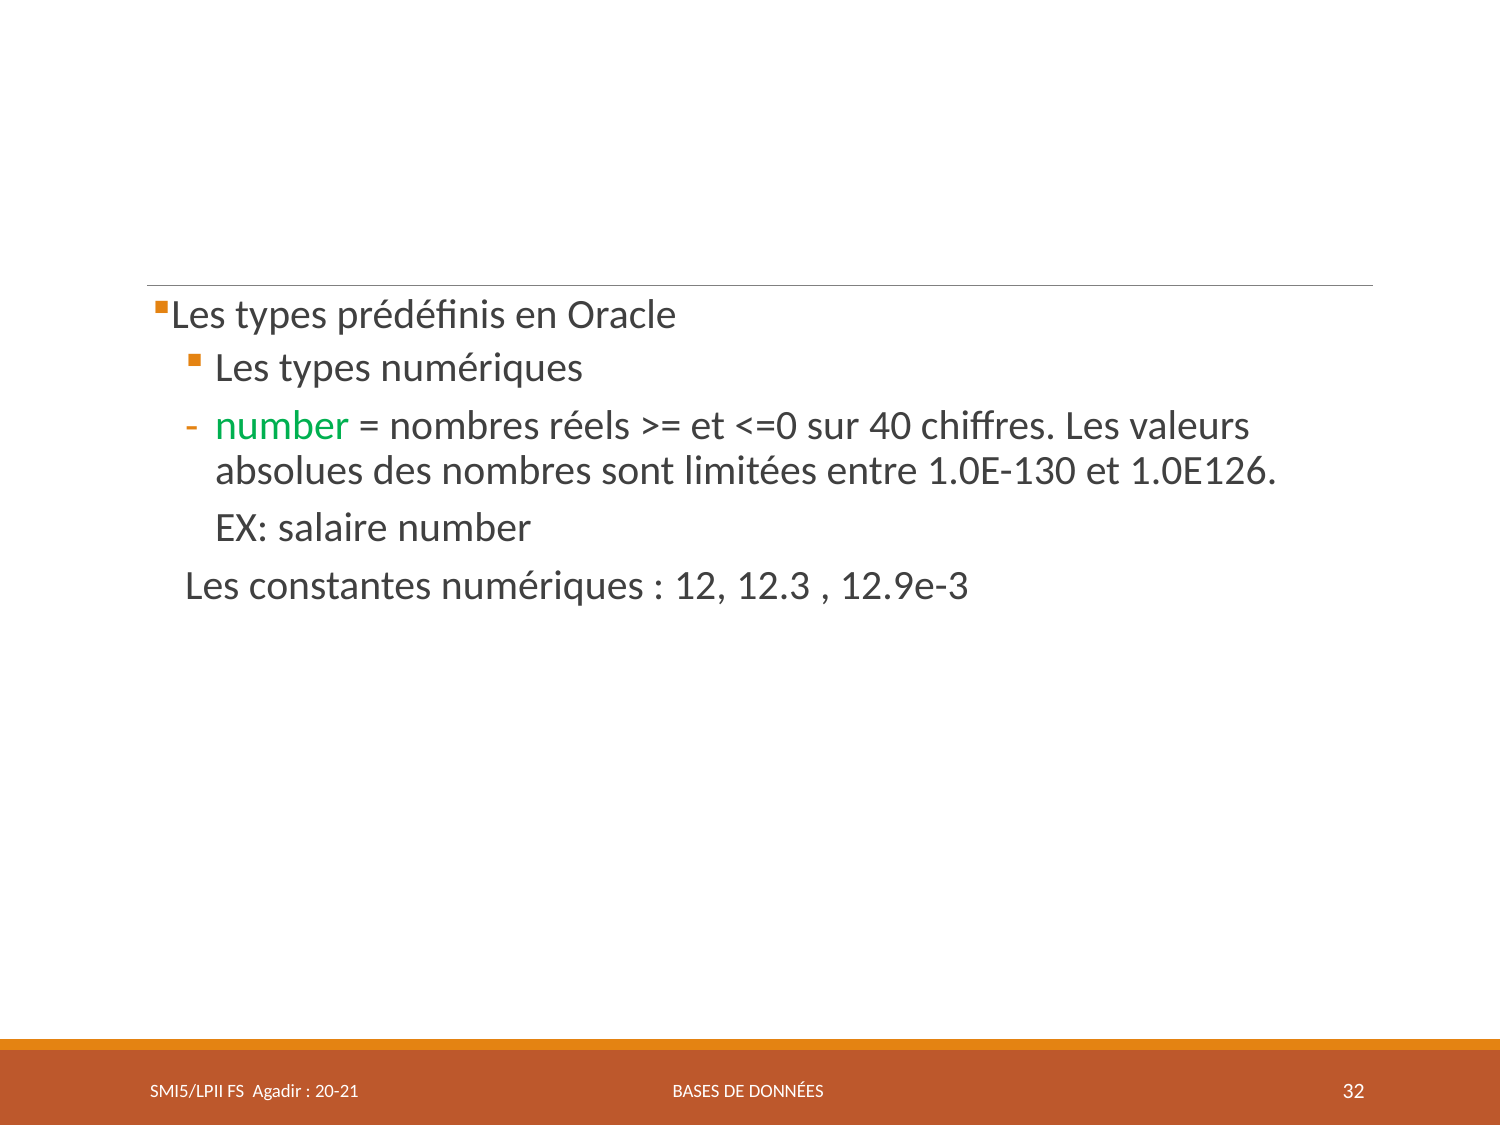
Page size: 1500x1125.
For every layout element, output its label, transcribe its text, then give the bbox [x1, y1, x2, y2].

slide_number SMI5/LPII FS Agadir : 20-21 [135, 1059, 440, 1120]
slide_number 32 [1218, 1059, 1380, 1120]
footer Bases de données [453, 1059, 1047, 1120]
list Les types prédéfinis en Oracle Les types numériques number = nombres réels >= et <=0 sur 40 chiffres. Les valeurs absolues des nombres sont limitées entre 1.0E-130 et 1.0E126. EX: salaire number Les constantes numériques : 12, 12.3 , 12.9e-3 [152, 284, 1380, 846]
